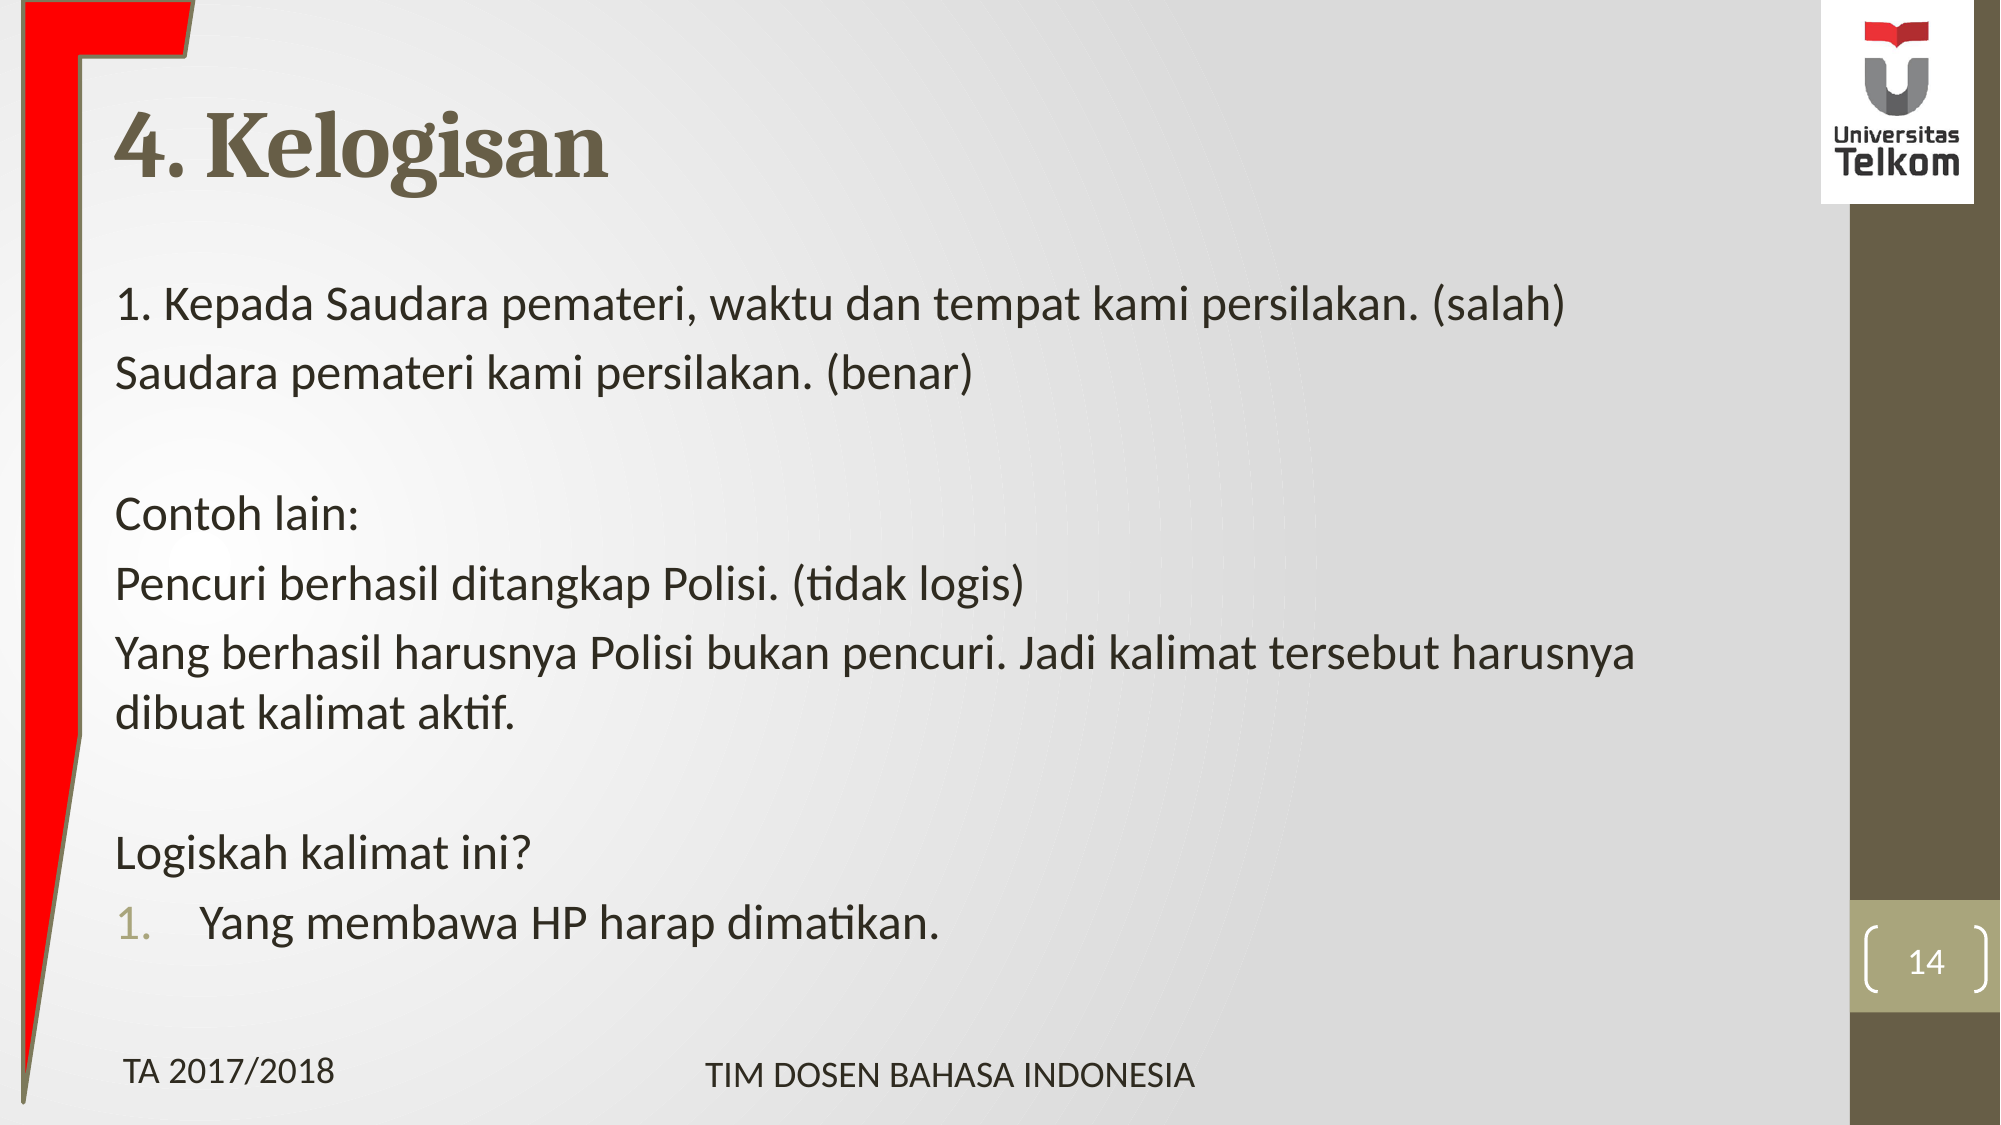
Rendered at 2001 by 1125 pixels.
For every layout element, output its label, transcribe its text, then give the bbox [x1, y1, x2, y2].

title 4. Kelogisan [99, 45, 1767, 233]
picture [1821, 0, 1974, 204]
list 1. Kepada Saudara pemateri, waktu dan tempat kami persilakan. (salah) Saudara pemateri kami persilakan. (benar) Contoh lain: Pencuri berhasil ditangkap Polisi. (tidak logis) Yang berhasil harusnya Polisi bukan pencuri. Jadi kalimat tersebut harusnya dibuat kalimat aktif. Logiskah kalimat ini? Yang membawa HP harap dimatikan. [99, 262, 1767, 1050]
slide_number 14 [1864, 925, 1988, 994]
